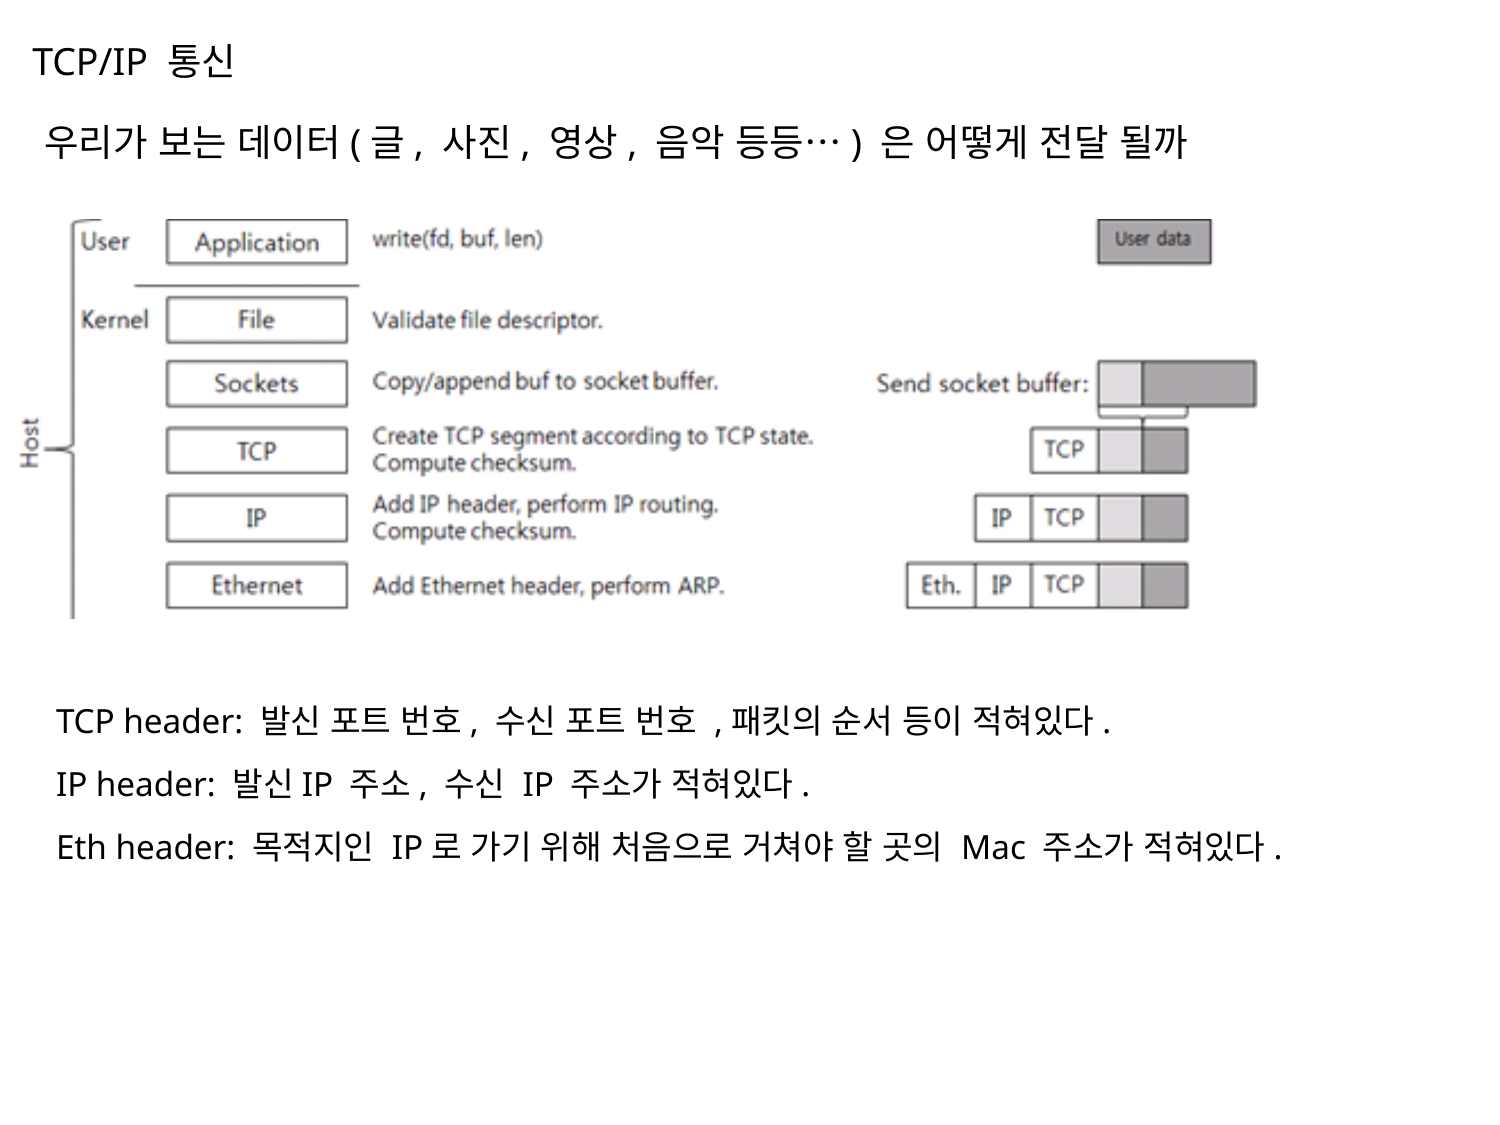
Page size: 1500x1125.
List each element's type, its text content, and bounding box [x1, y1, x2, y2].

text_box TCP header: 발신 포트 번호, 수신 포트 번호 ,패킷의 순서 등이 적혀있다. [41, 692, 1412, 747]
text_box Eth header: 목적지인 IP로 가기 위해 처음으로 거쳐야 할 곳의 Mac 주소가 적혀있다. [41, 818, 1412, 874]
picture [0, 219, 1268, 619]
text_box 우리가 보는 데이터(글, 사진, 영상, 음악 등등…) 은 어떻게 전달 될까 [29, 112, 1495, 172]
text_box TCP/IP 통신 [17, 30, 892, 91]
text_box IP header: 발신IP 주소, 수신 IP 주소가 적혀있다. [41, 756, 1412, 811]
